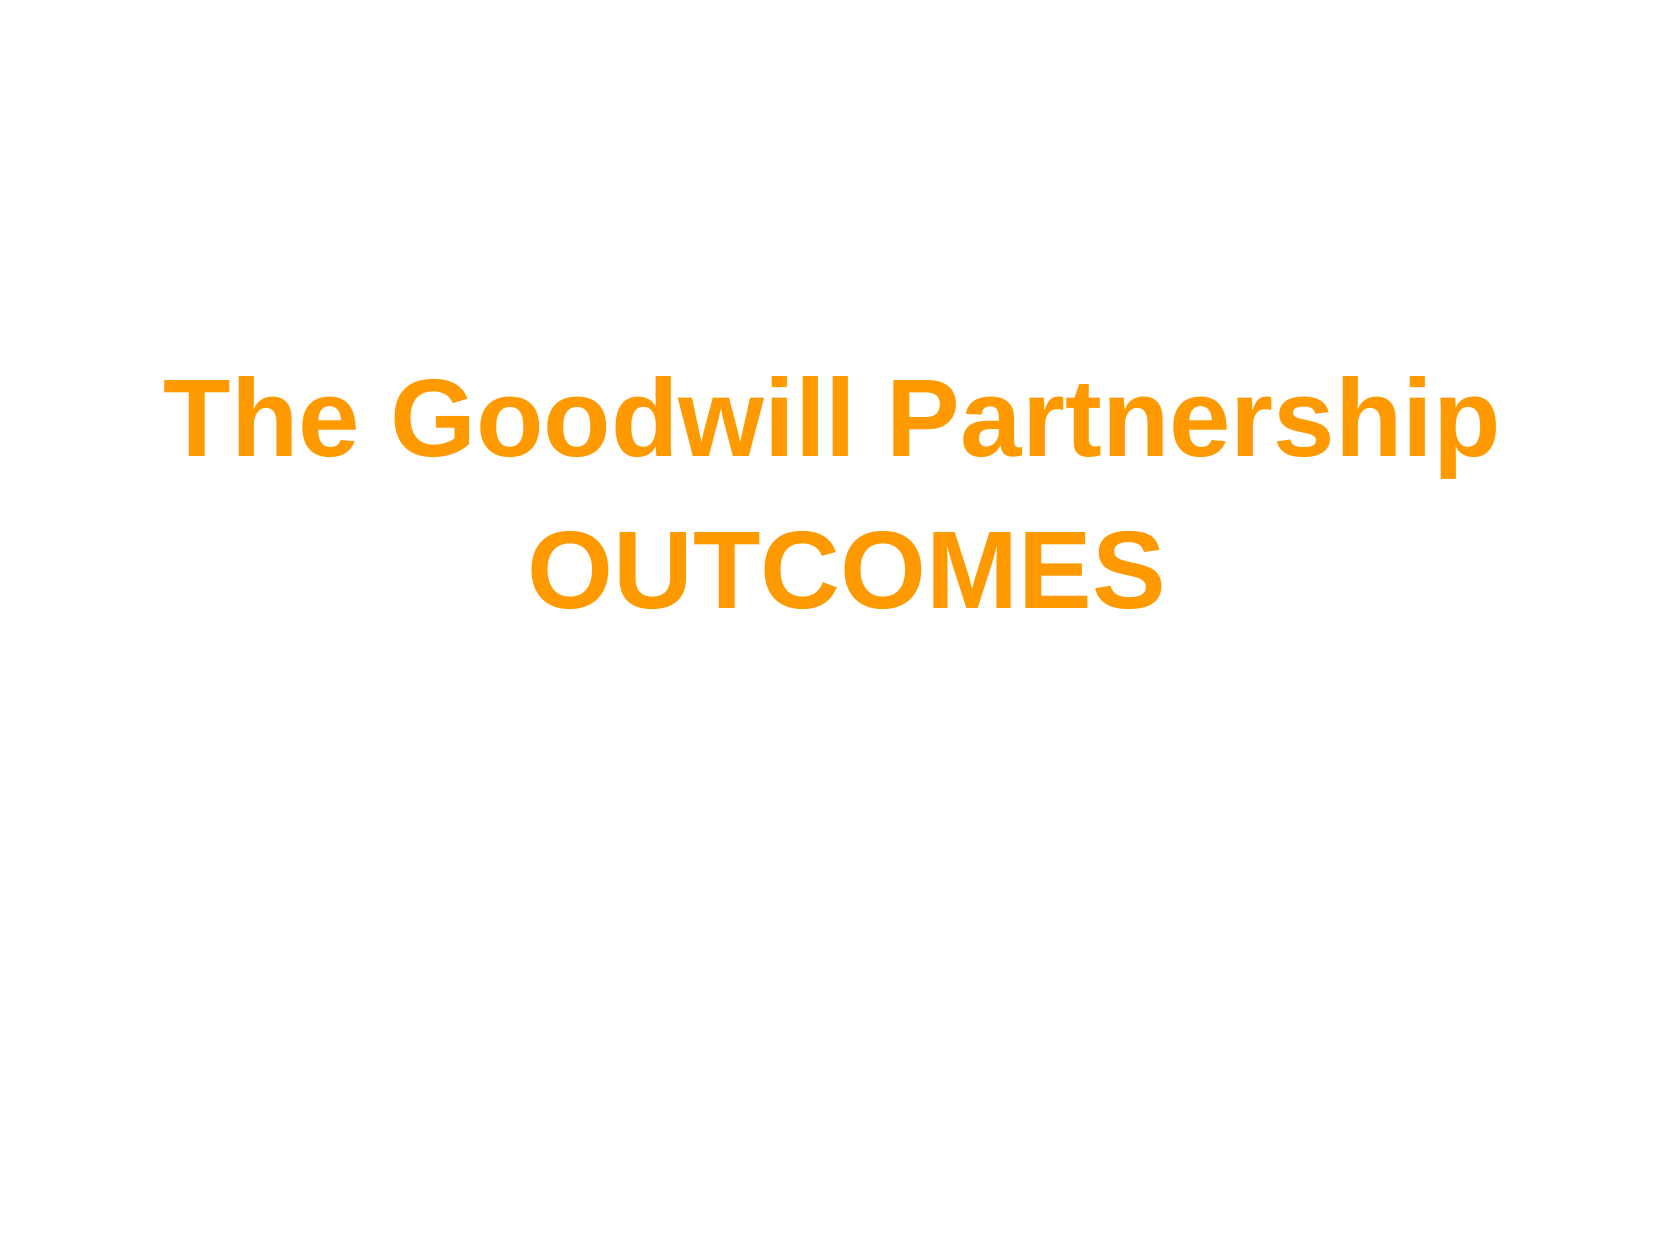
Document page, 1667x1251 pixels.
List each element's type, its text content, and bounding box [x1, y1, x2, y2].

text_box OUTCOMES [62, 508, 1632, 635]
text_box The Goodwill Partnership [48, 355, 1618, 482]
